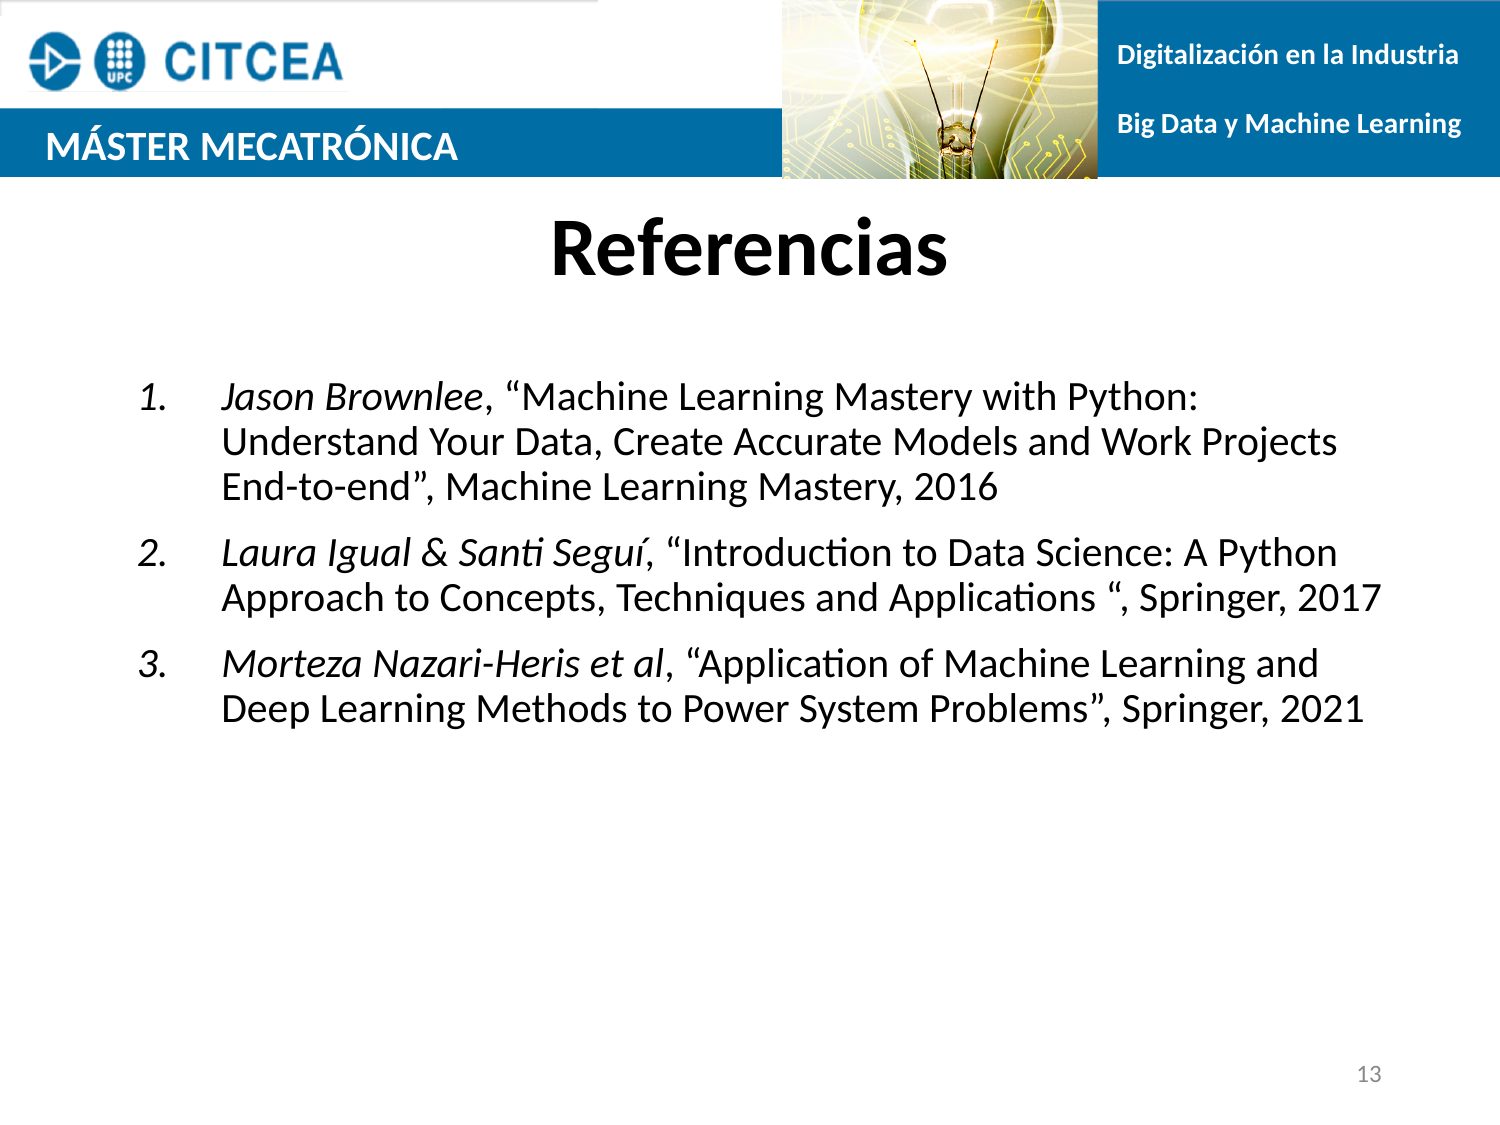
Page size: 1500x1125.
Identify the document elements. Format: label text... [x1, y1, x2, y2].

picture [782, 0, 1500, 179]
slide_number 13 [1059, 1043, 1397, 1103]
picture [0, 0, 598, 108]
title Referencias [103, 185, 1397, 311]
text_box Jason Brownlee, “Machine Learning Mastery with Python: Understand Your Data, Create Accurate Models and Work Projects End-to-end”, Machine Learning Mastery, 2016 Laura Igual & Santi Seguí, “Introduction to Data Science: A Python Approach to Concepts, Techniques and Applications “, Springer, 2017 Morteza Nazari-Heris et al, “Application of Machine Learning and Deep Learning Methods to Power System Problems”, Springer, 2021 [103, 367, 1422, 1043]
